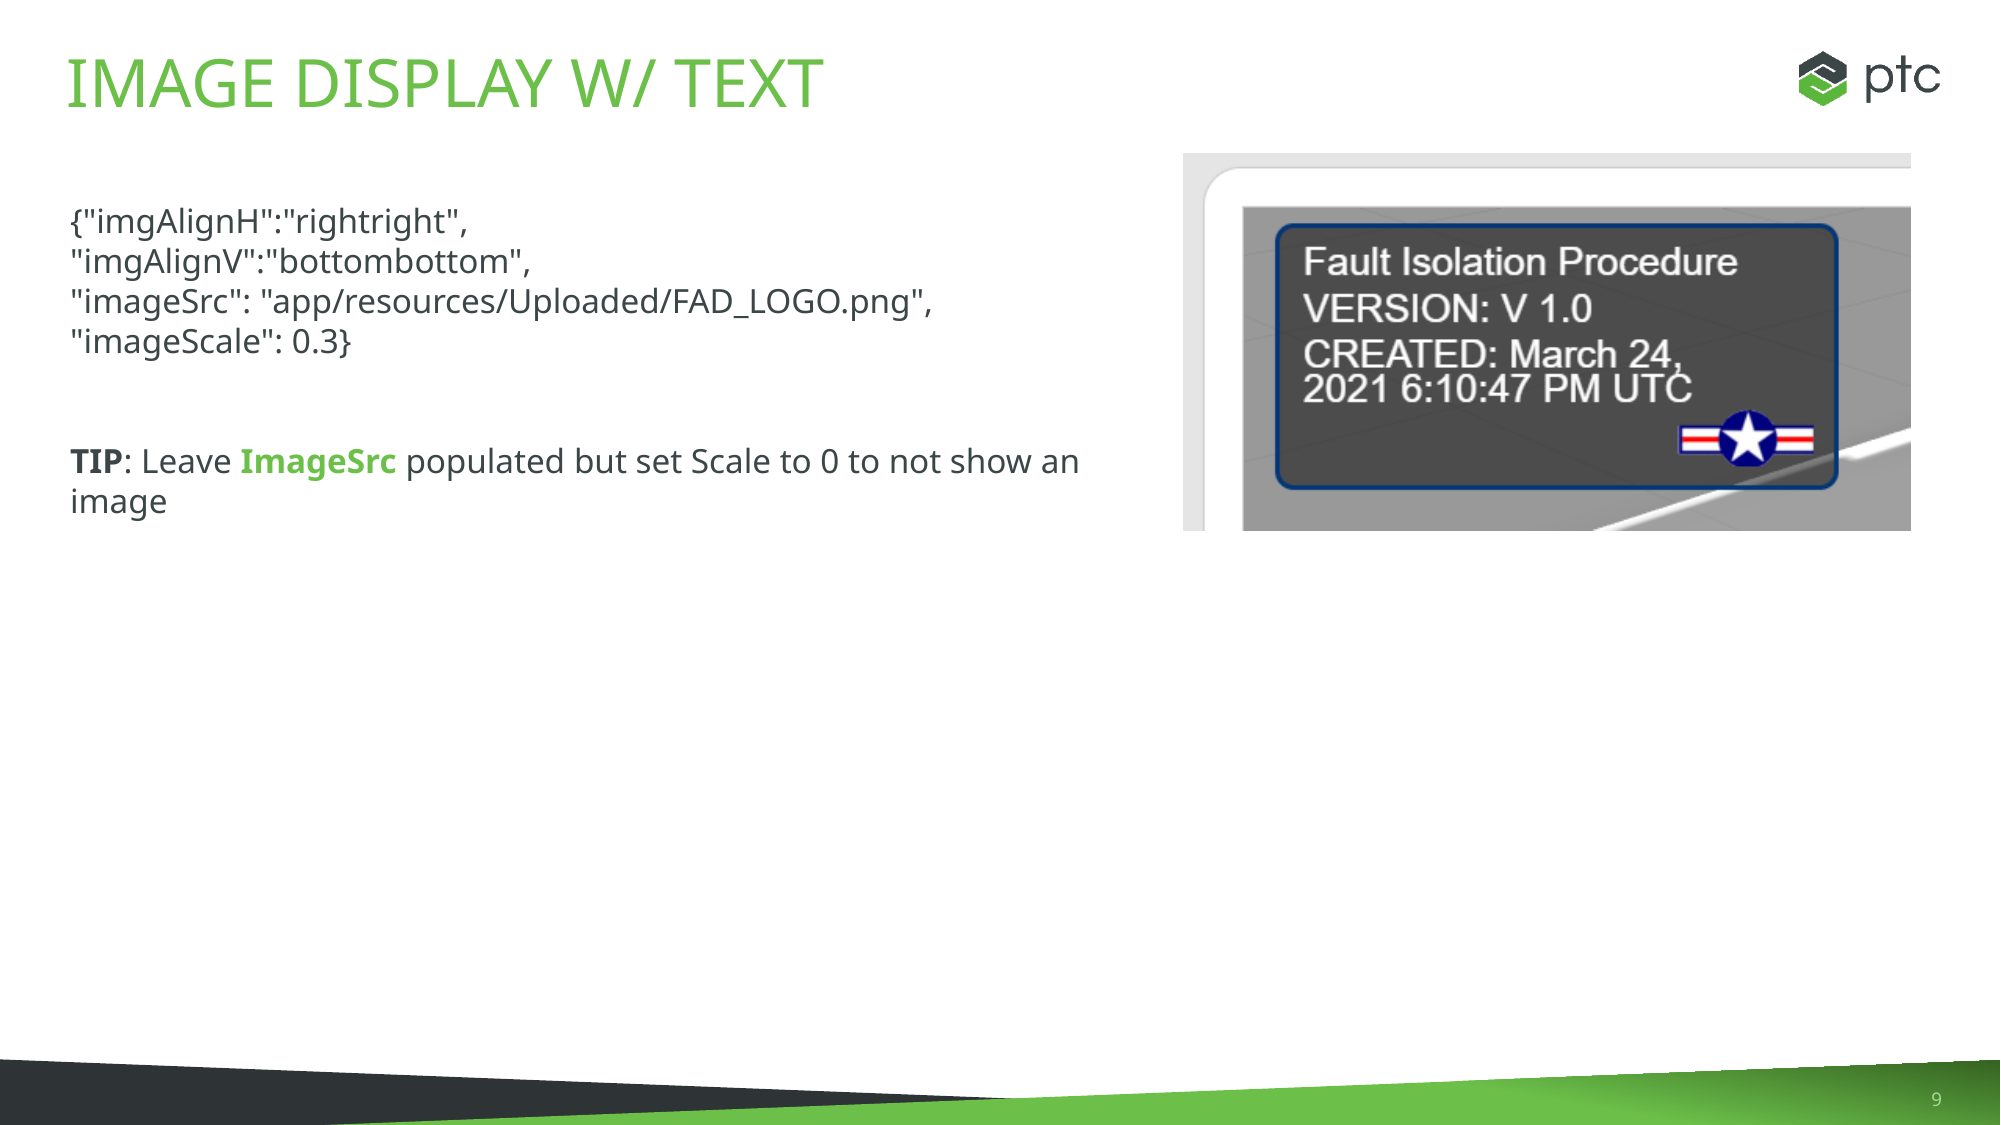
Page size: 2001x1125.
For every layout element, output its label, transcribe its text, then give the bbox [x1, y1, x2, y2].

list {"imgAlignH":"rightright", "imgAlignV":"bottombottom", "imageSrc": "app/resources/Uploaded/FAD_LOGO.png", "imageScale": 0.3} TIP: Leave ImageSrc populated but set Scale to 0 to not show an image [70, 200, 1143, 1014]
picture [1183, 153, 1911, 531]
title Image Display w/ Text [66, 56, 1750, 121]
picture [1799, 51, 1940, 106]
